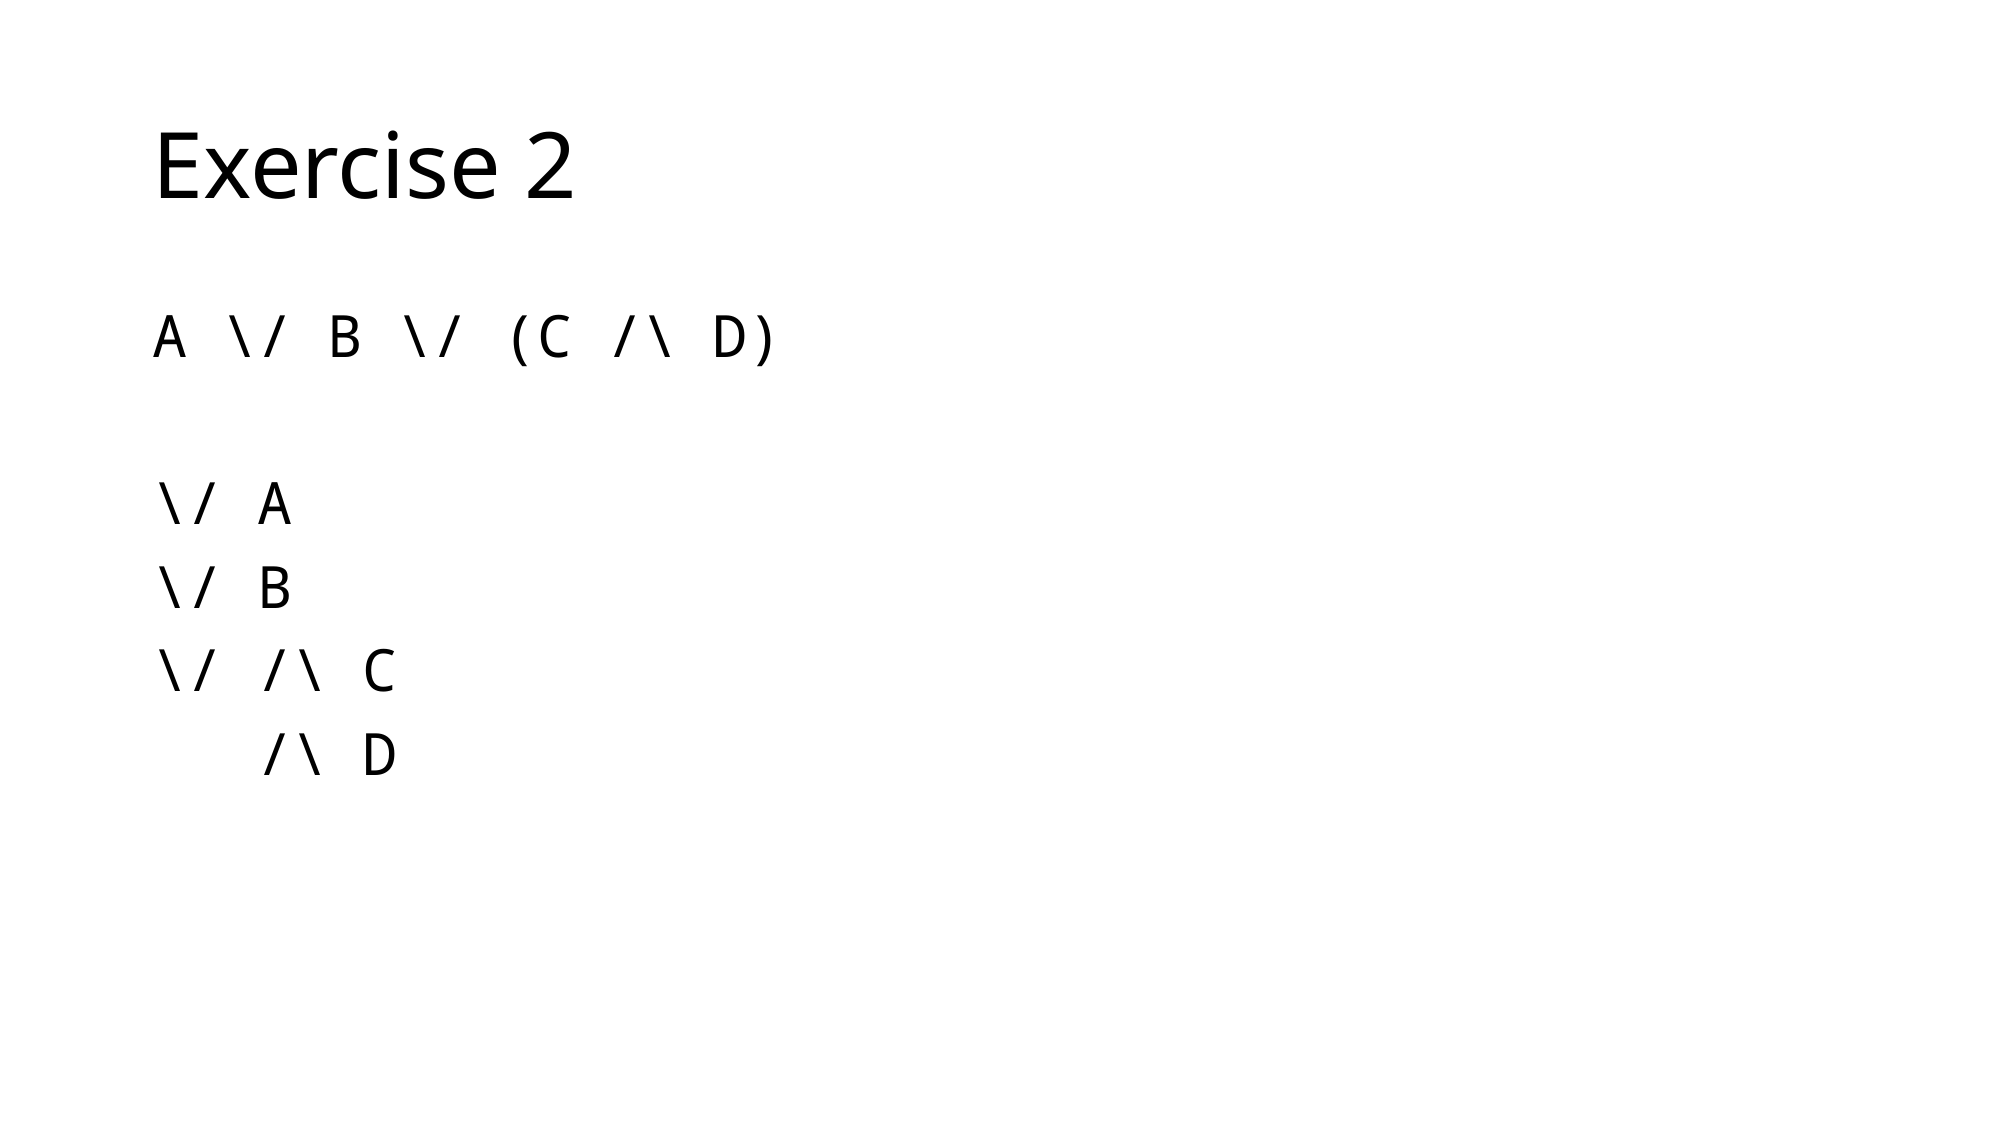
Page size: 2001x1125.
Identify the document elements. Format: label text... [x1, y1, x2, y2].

title Exercise 2 [137, 59, 1863, 278]
list A \/ B \/ (C /\ D) \/ A \/ B \/ /\ C /\ D [137, 299, 1863, 1014]
